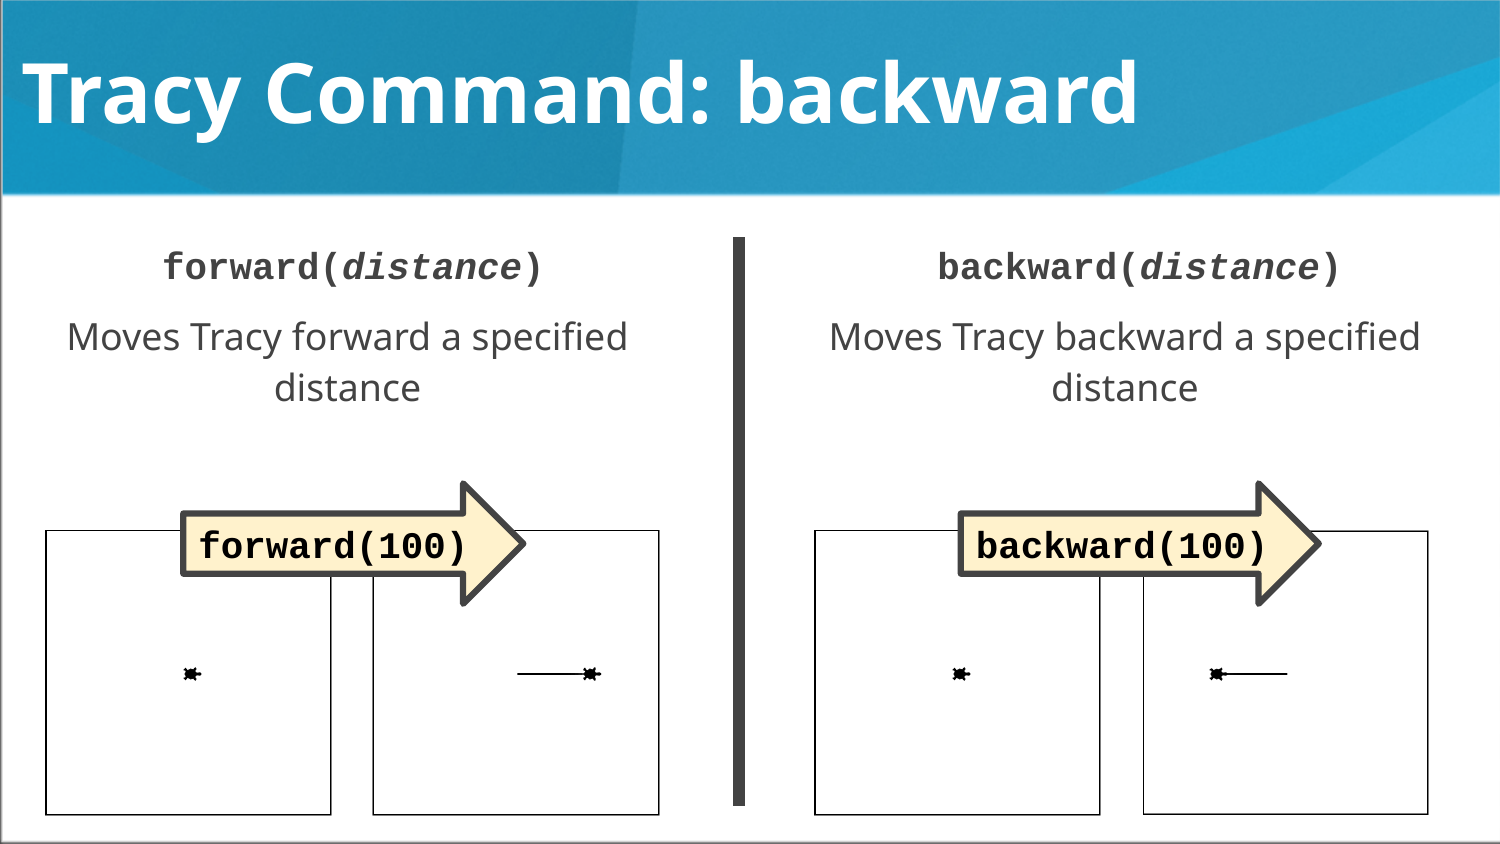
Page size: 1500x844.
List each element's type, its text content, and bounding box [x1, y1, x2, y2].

picture [0, 0, 1500, 844]
title Tracy Command: backward [6, 14, 1500, 156]
text_box forward(100) [183, 483, 506, 574]
list backward(distance) [772, 209, 1500, 314]
list Moves Tracy forward a specified distance [38, 290, 657, 491]
text_box backward(100) [960, 483, 1302, 574]
list forward(distance) [13, 209, 694, 314]
list Moves Tracy backward a specified distance [792, 290, 1459, 491]
